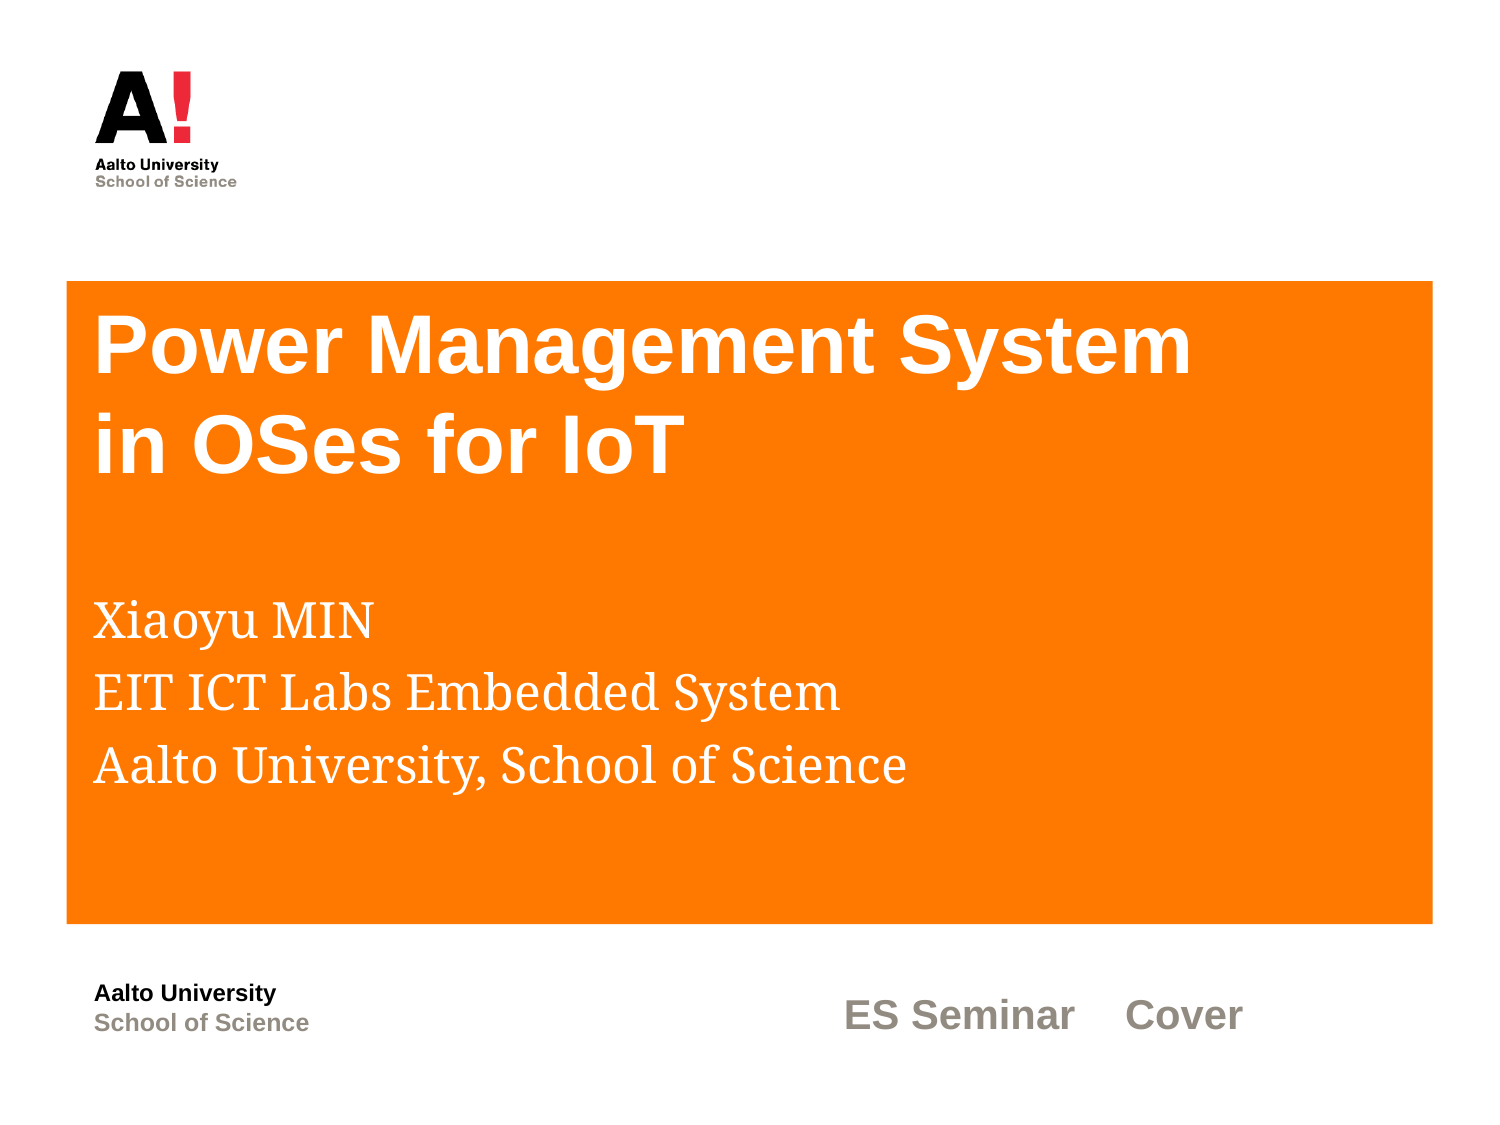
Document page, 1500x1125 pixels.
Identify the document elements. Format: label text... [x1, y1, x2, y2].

subtitle Xiaoyu MIN EIT ICT Labs Embedded System Aalto University, School of Science [93, 515, 1125, 900]
list Cover [1125, 987, 1405, 1051]
list School of Science [93, 1007, 430, 1082]
picture [23, 0, 308, 259]
list ES Seminar [843, 987, 1097, 1051]
list Aalto University [93, 977, 430, 1007]
title Power Management System in OSes for IoT [93, 290, 1369, 509]
